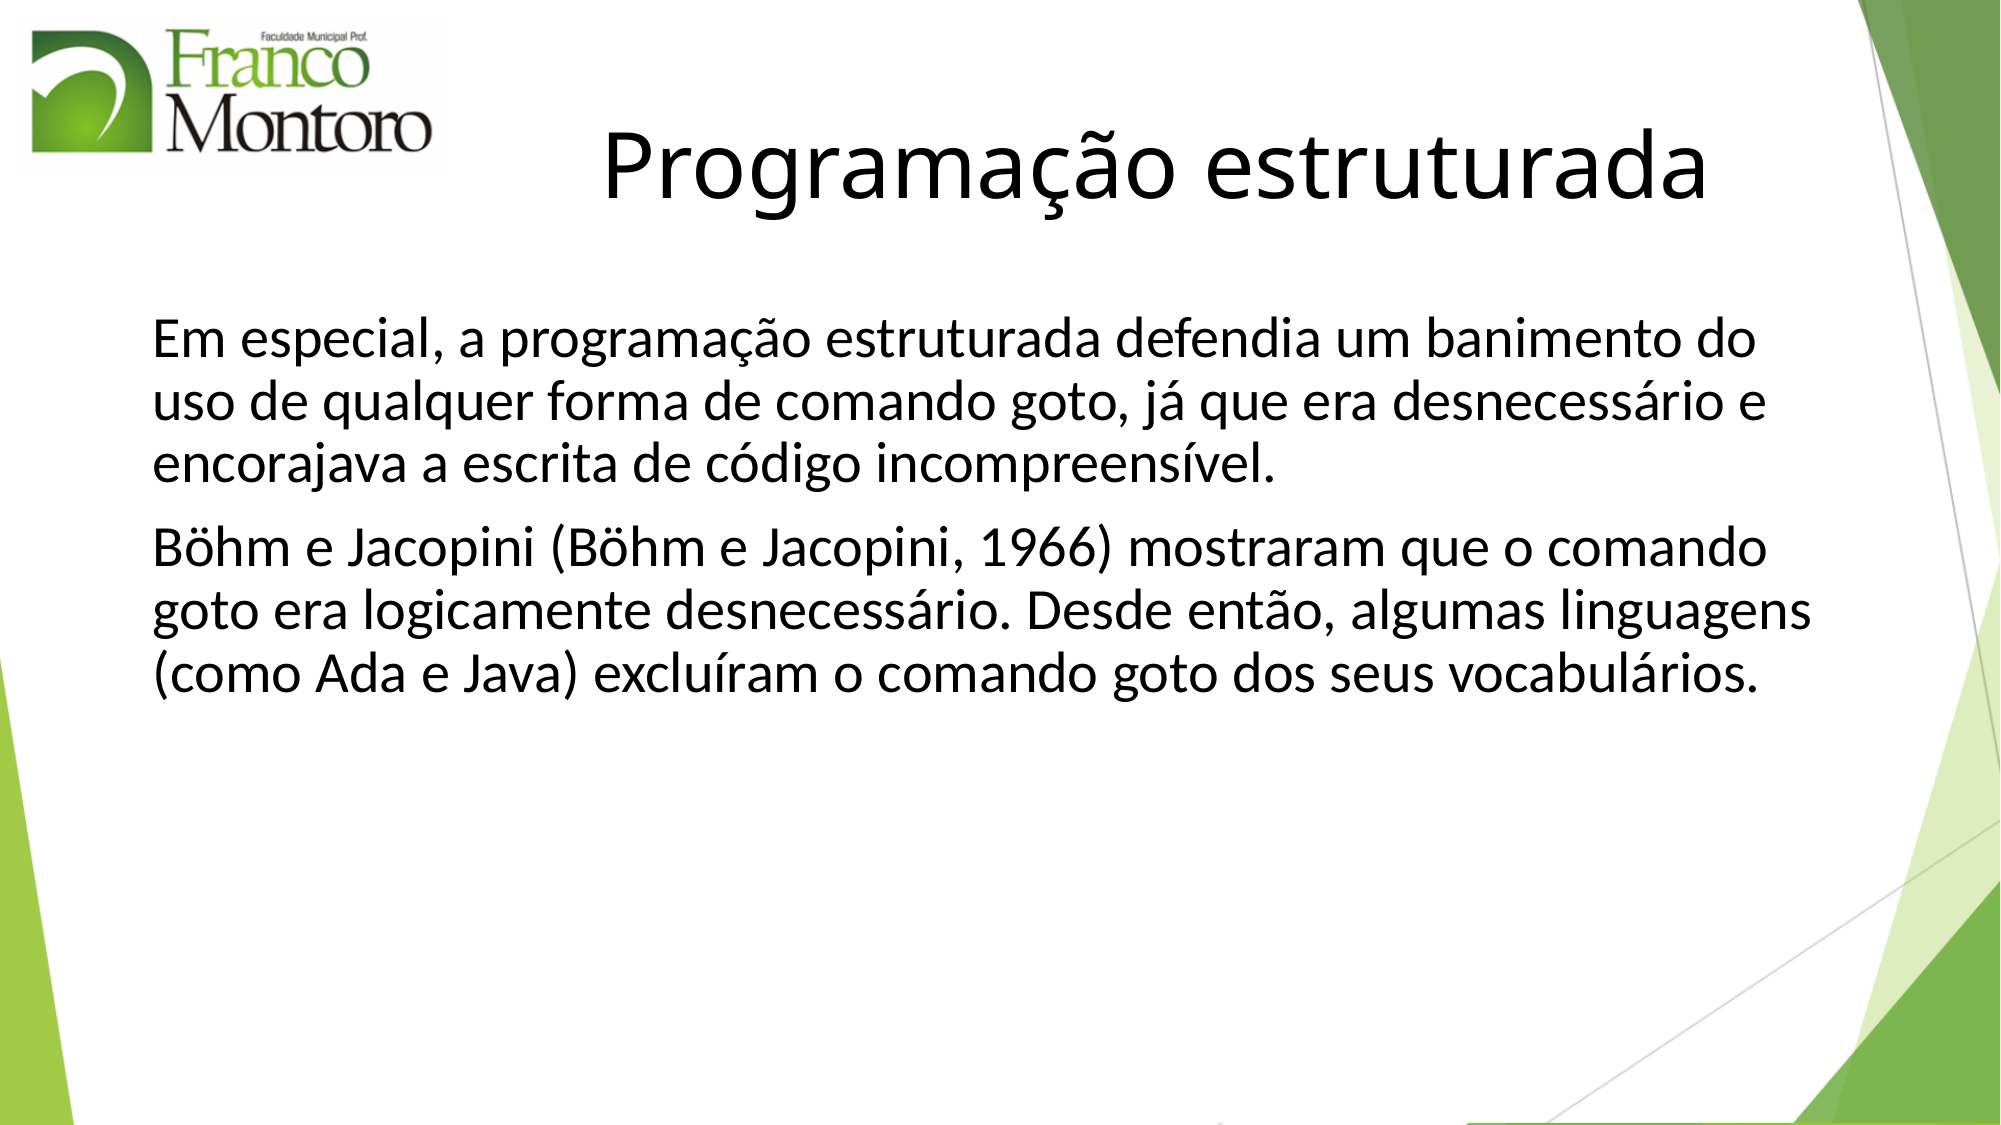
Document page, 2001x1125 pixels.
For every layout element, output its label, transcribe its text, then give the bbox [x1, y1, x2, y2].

picture [0, 0, 2001, 1125]
title Programação estruturada [450, 59, 1863, 278]
list Em especial, a programação estruturada defendia um banimento do uso de qualquer forma de comando goto, já que era desnecessário e encorajava a escrita de código incompreensível. Böhm e Jacopini (Böhm e Jacopini, 1966) mostraram que o comando goto era logicamente desnecessário. Desde então, algumas linguagens (como Ada e Java) excluíram o comando goto dos seus vocabulários. [137, 299, 1863, 1014]
